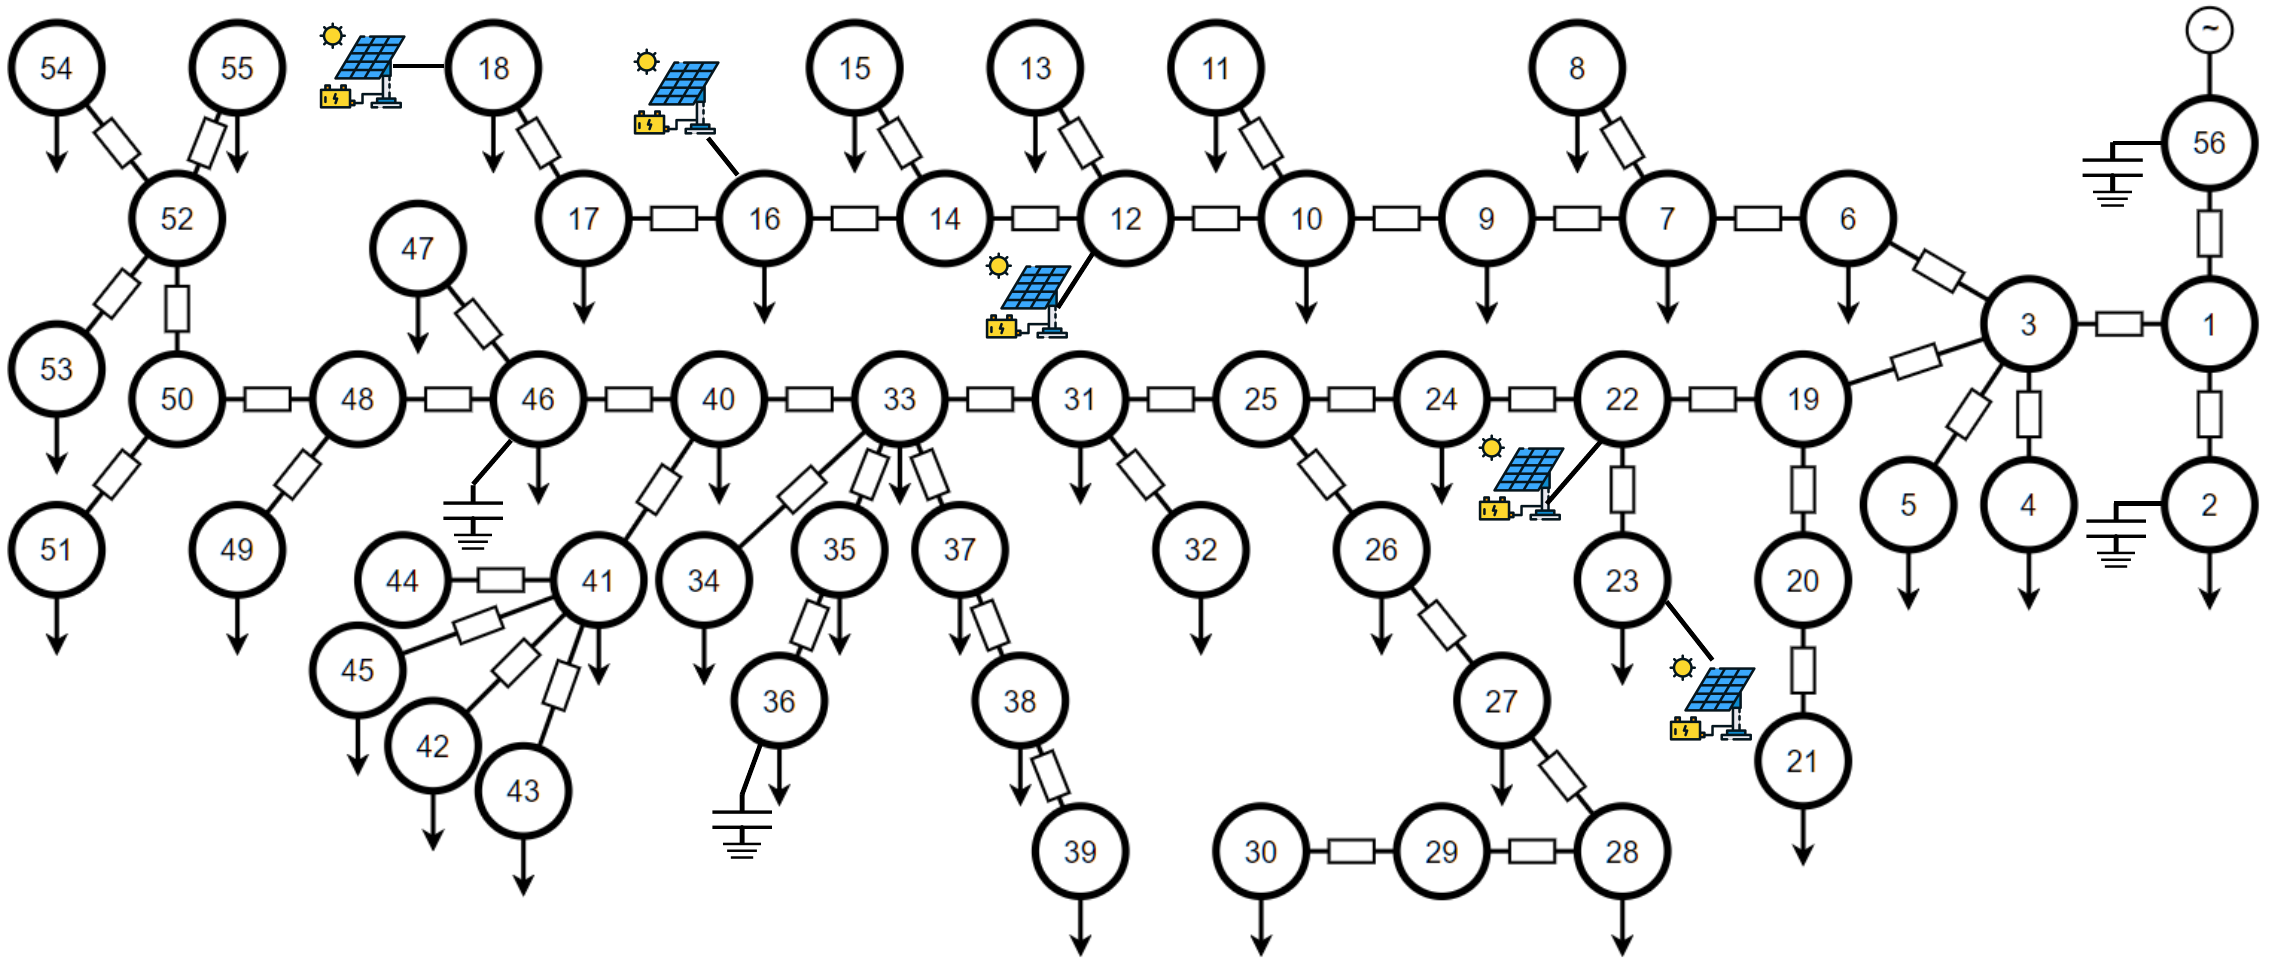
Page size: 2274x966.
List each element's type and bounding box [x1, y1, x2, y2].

text_box [472, 440, 511, 485]
text_box [1546, 440, 1602, 504]
text_box [1057, 249, 1096, 308]
text_box [1666, 601, 1713, 661]
text_box [707, 137, 738, 175]
text_box [741, 743, 761, 795]
text_box [2074, 142, 2165, 209]
text_box [435, 485, 511, 552]
text_box [703, 794, 780, 861]
text_box [2078, 503, 2166, 570]
picture [6, 0, 2268, 966]
